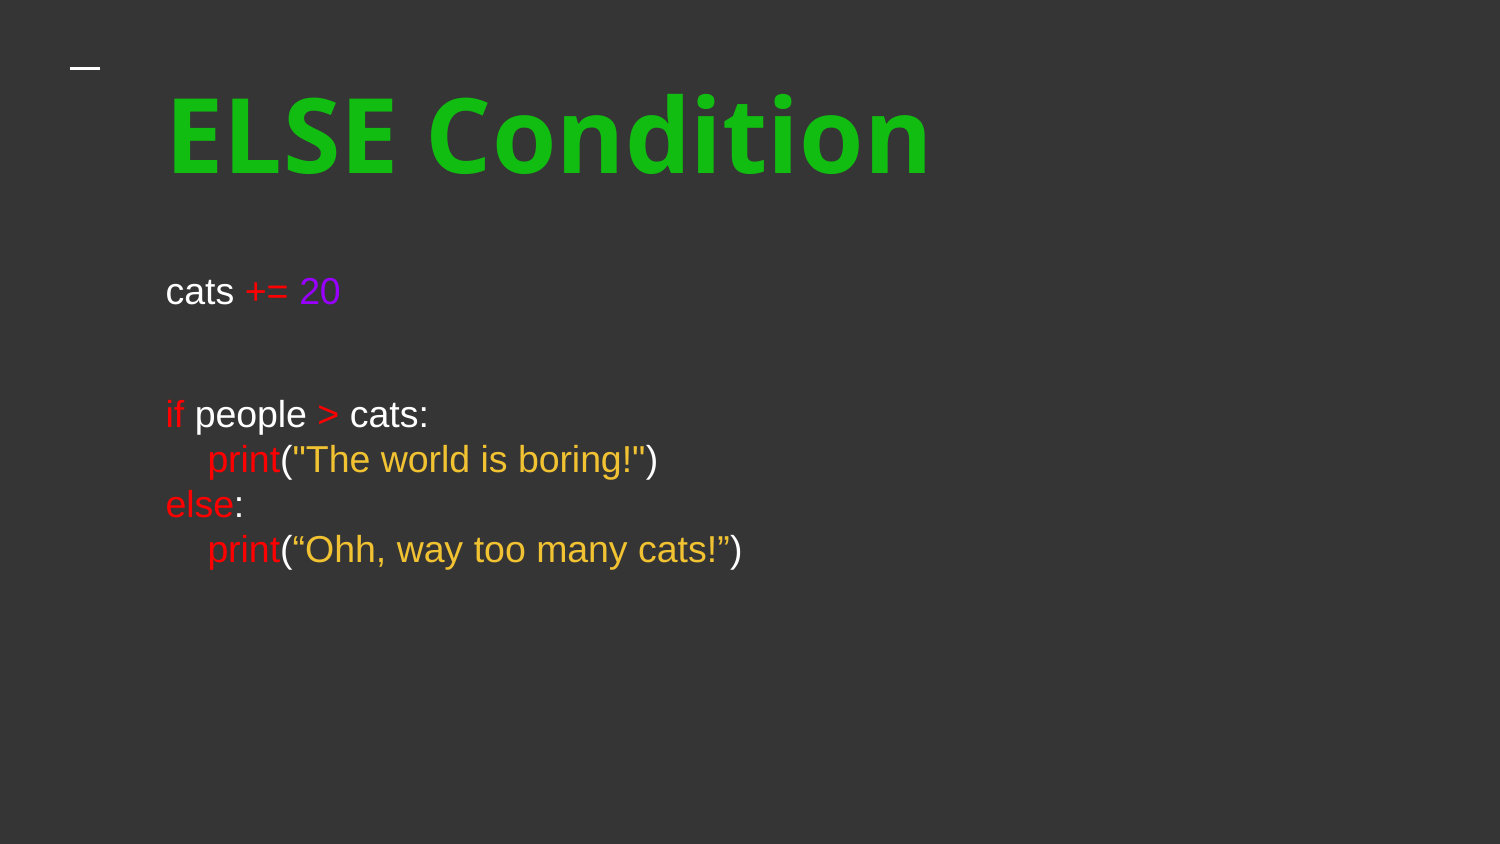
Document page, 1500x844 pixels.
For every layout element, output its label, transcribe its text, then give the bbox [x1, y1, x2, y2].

text_box cats += 20 [150, 251, 1289, 369]
text_box if people > cats: print("The world is boring!") else: print(“Ohh, way too many cats!”) [150, 375, 1289, 605]
title ELSE Condition [150, 54, 1339, 227]
